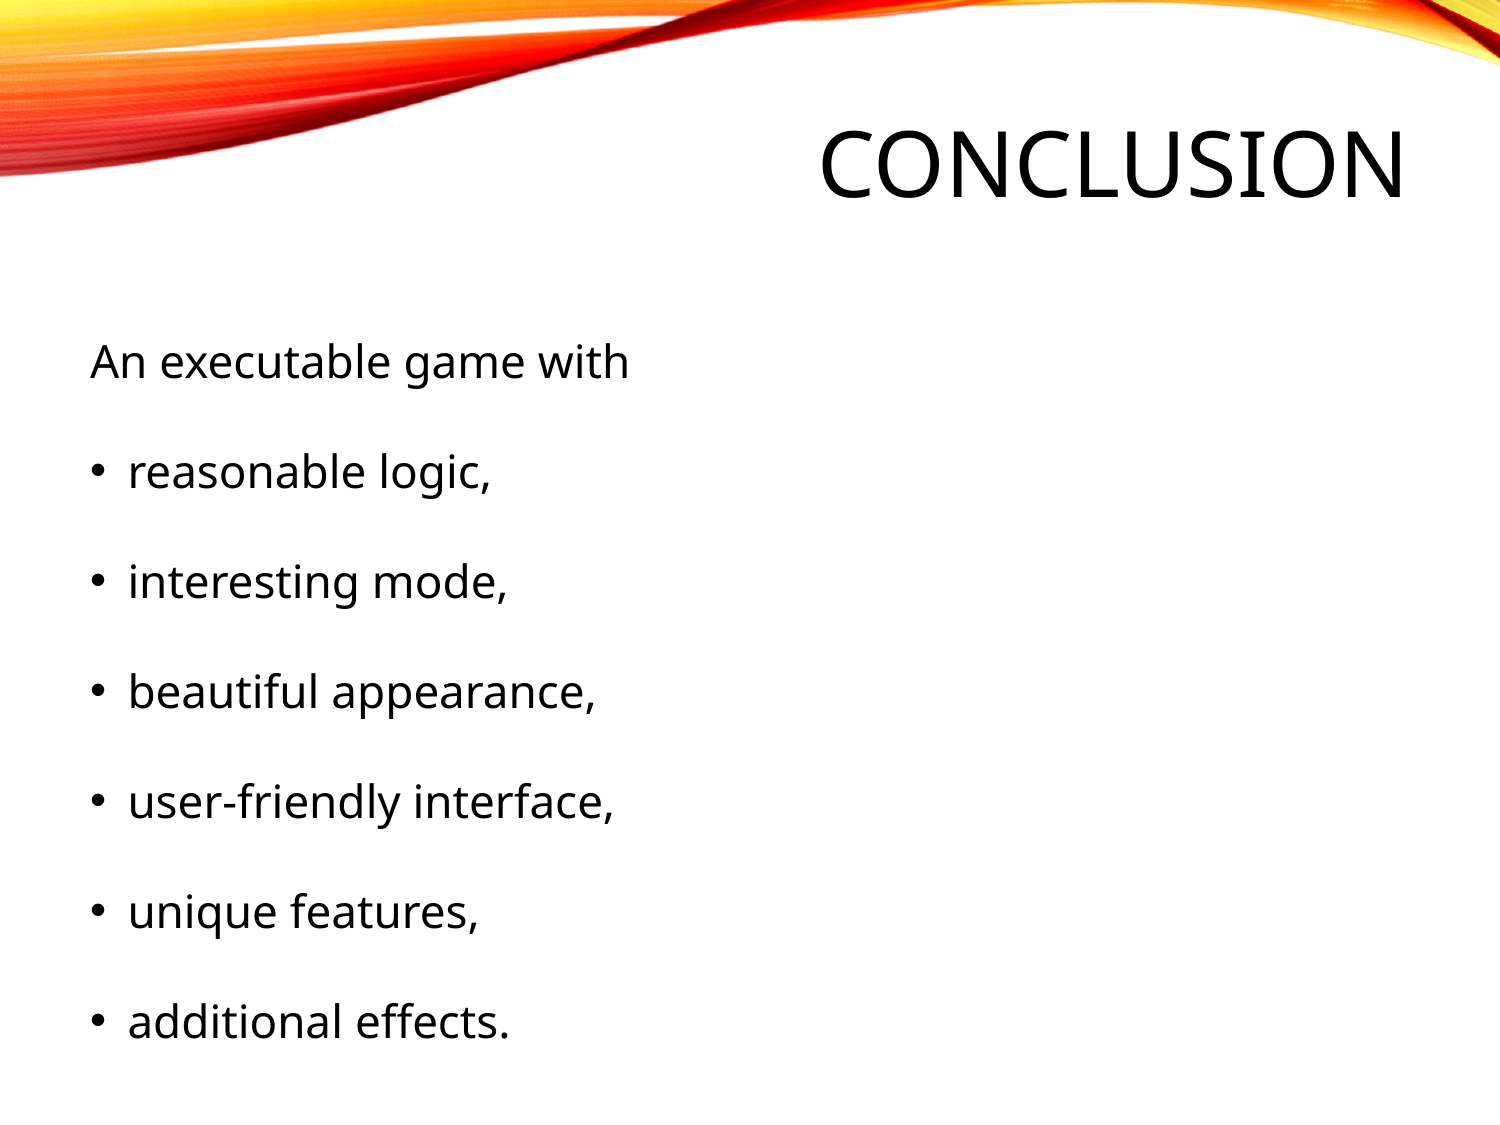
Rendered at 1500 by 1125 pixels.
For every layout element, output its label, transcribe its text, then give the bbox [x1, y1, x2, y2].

title Conclusion [75, 45, 1425, 233]
picture [0, 0, 1500, 178]
list An executable game with reasonable logic, interesting mode, beautiful appearance, user-friendly interface, unique features, additional effects. [75, 262, 1425, 1078]
